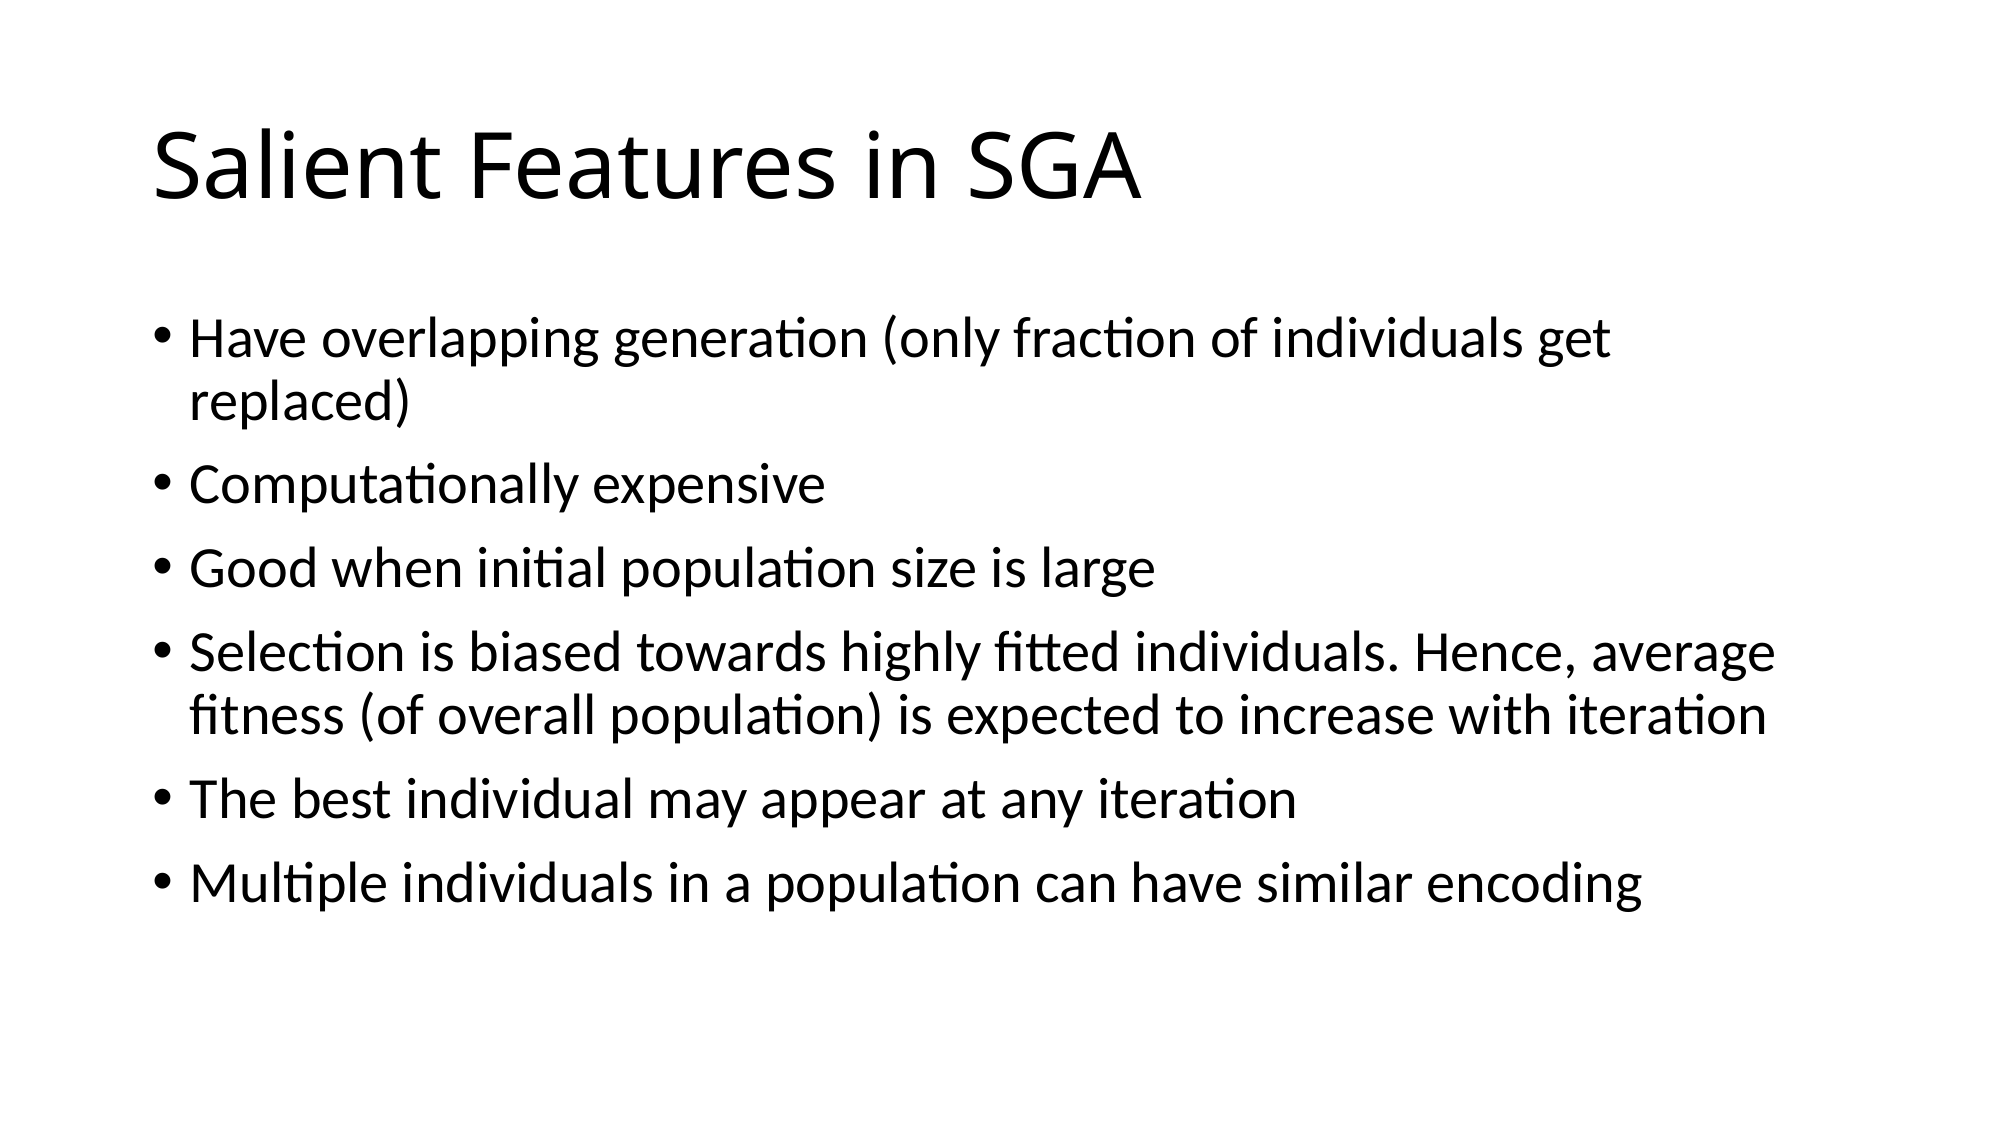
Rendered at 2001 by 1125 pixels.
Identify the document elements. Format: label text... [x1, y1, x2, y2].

list Have overlapping generation (only fraction of individuals get replaced) Computationally expensive Good when initial population size is large Selection is biased towards highly fitted individuals. Hence, average fitness (of overall population) is expected to increase with iteration The best individual may appear at any iteration Multiple individuals in a population can have similar encoding [137, 299, 1863, 1014]
title Salient Features in SGA [137, 59, 1863, 278]
